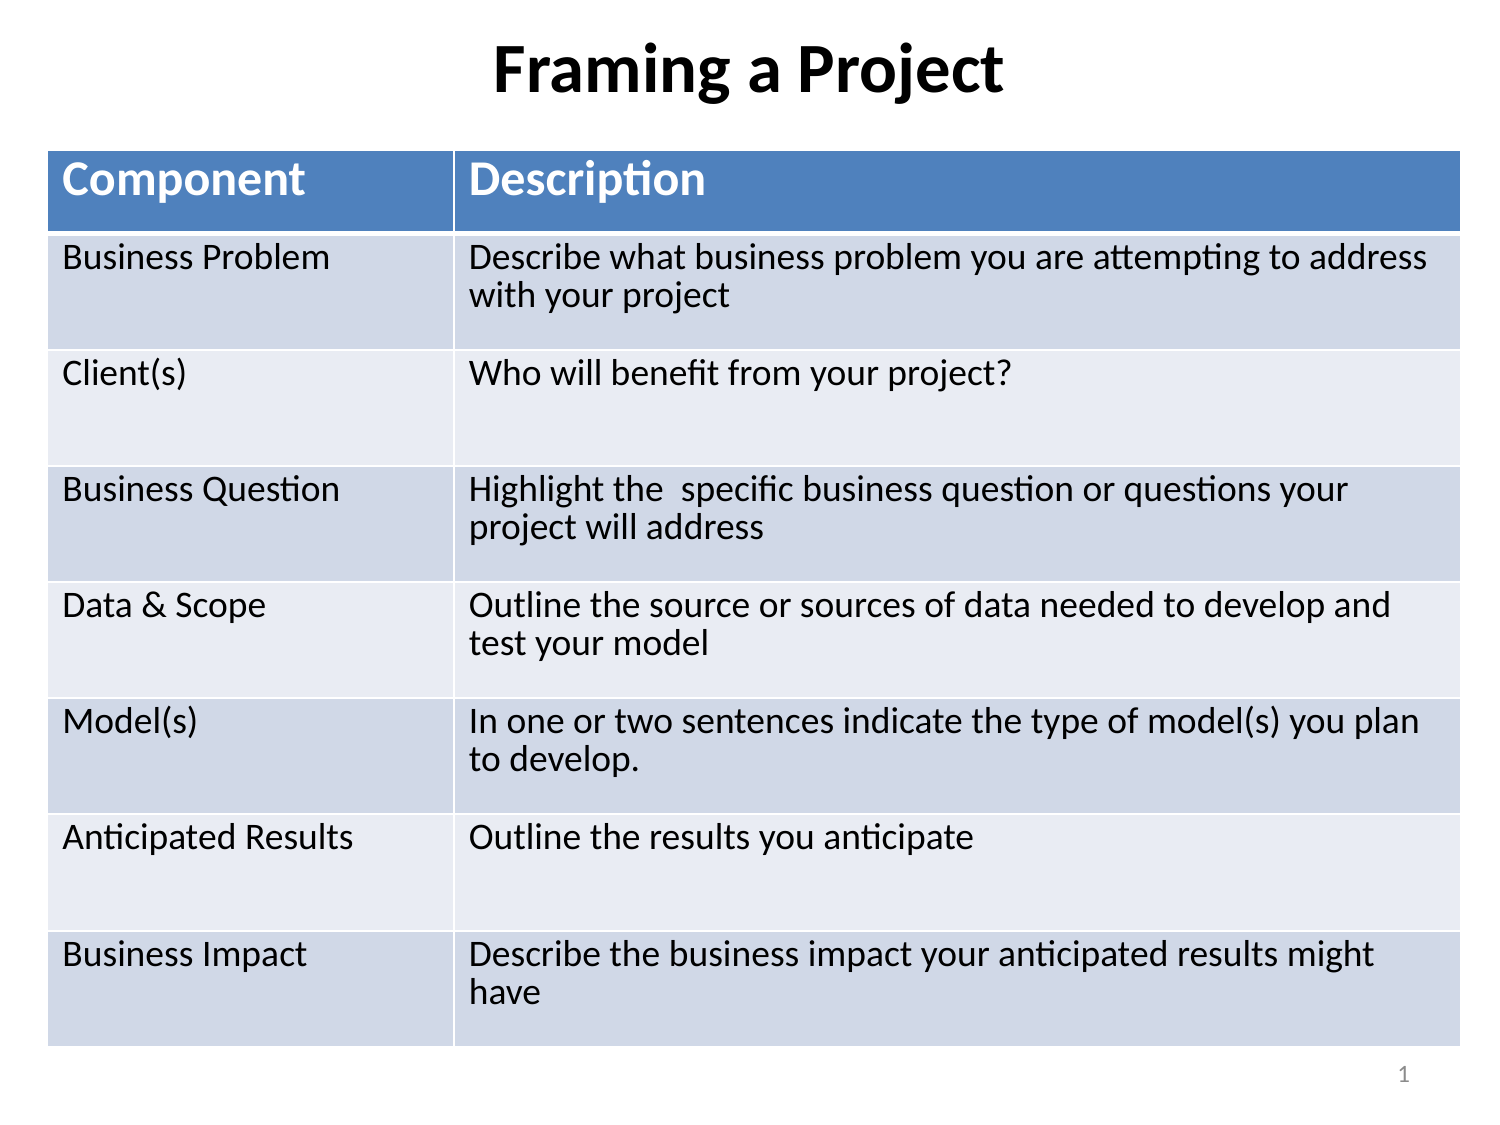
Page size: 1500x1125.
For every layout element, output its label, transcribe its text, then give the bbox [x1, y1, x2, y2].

table_cell Anticipated Results [48, 815, 453, 930]
table_cell Who will benefit from your project? [455, 351, 1460, 465]
title Framing a Project [75, 14, 1425, 115]
table_cell Business Question [48, 467, 453, 581]
table_header Description [455, 151, 1460, 231]
table_cell Describe the business impact your anticipated results might have [455, 932, 1460, 1046]
table_header Component [48, 151, 453, 231]
table_cell Data & Scope [48, 583, 453, 697]
table_cell Describe what business problem you are attempting to address with your project [455, 236, 1460, 349]
table_cell Business Problem [48, 236, 453, 349]
table_cell In one or two sentences indicate the type of model(s) you plan to develop. [455, 699, 1460, 813]
table_cell Outline the source or sources of data needed to develop and test your model [455, 583, 1460, 697]
table_cell Outline the results you anticipate [455, 815, 1460, 930]
slide_number 1 [1074, 1042, 1425, 1103]
table_cell Client(s) [48, 351, 453, 465]
table_cell Business Impact [48, 932, 453, 1046]
table_cell Highlight the specific business question or questions your project will address [455, 467, 1460, 581]
table_cell Model(s) [48, 699, 453, 813]
